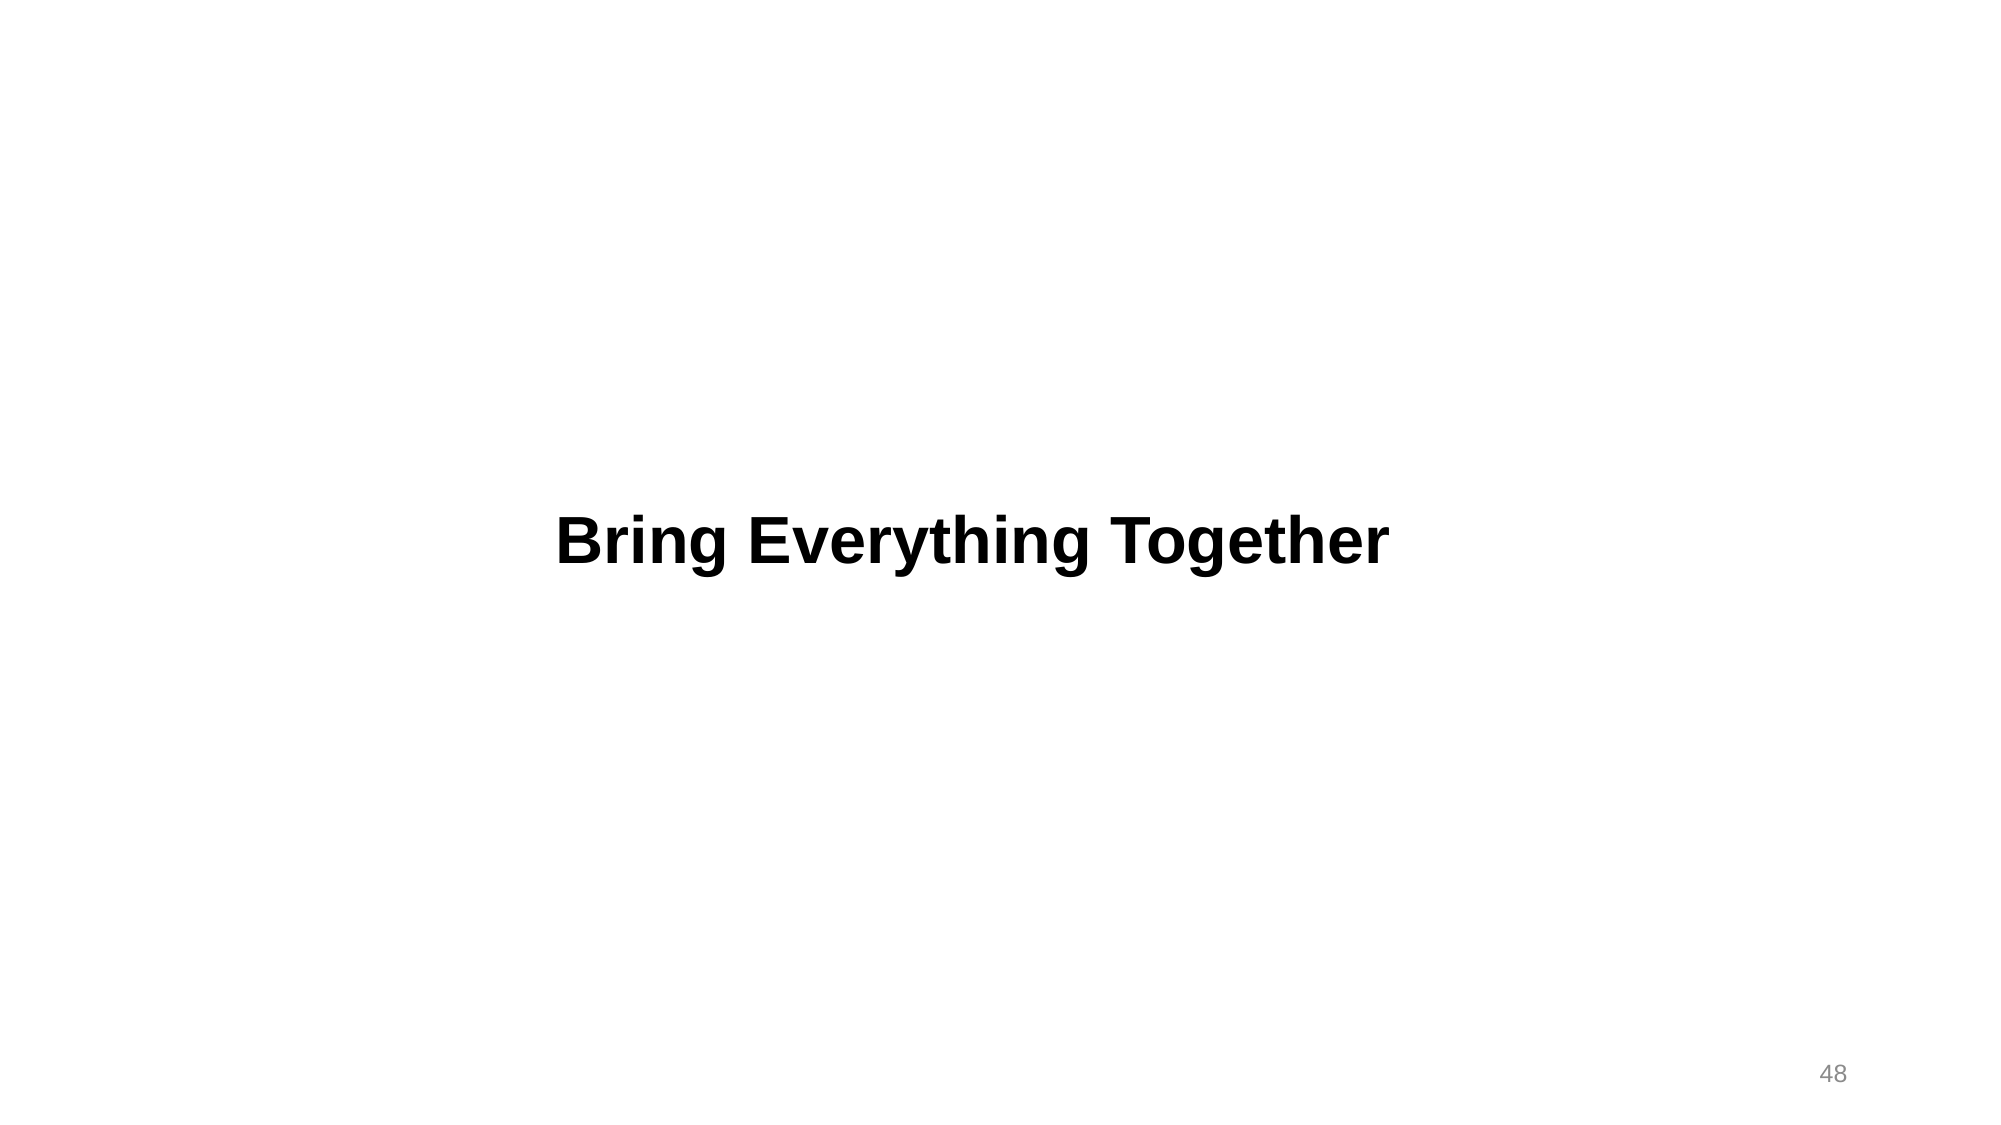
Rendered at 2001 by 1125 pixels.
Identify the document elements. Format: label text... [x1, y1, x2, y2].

text_box Bring Everything Together [456, 498, 1491, 627]
slide_number 48 [1412, 1042, 1863, 1103]
